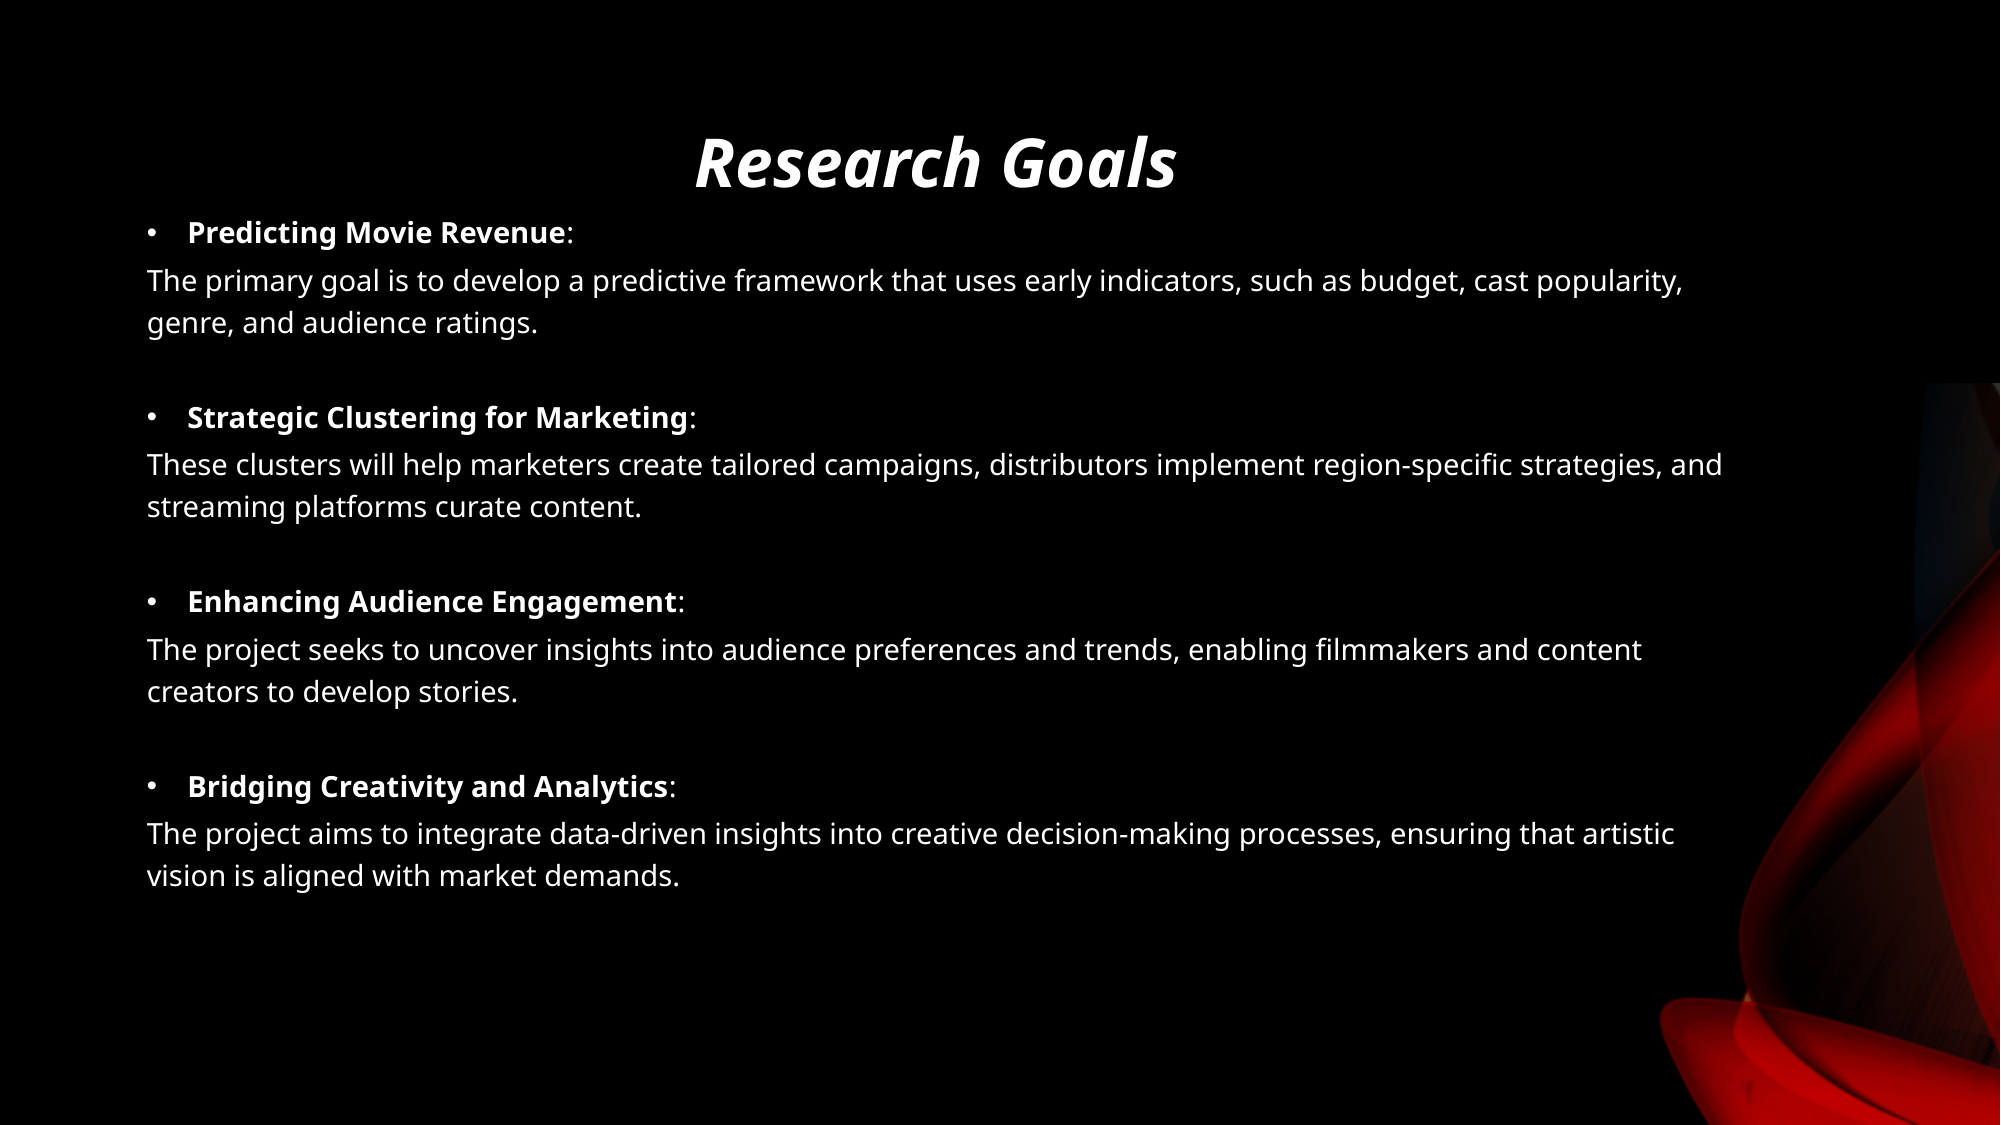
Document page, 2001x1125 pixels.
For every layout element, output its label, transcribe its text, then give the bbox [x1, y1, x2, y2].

list Research Goals Predicting Movie Revenue: The primary goal is to develop a predictive framework that uses early indicators, such as budget, cast popularity, genre, and audience ratings. Strategic Clustering for Marketing: These clusters will help marketers create tailored campaigns, distributors implement region-specific strategies, and streaming platforms curate content. Enhancing Audience Engagement: The project seeks to uncover insights into audience preferences and trends, enabling filmmakers and content creators to develop stories. Bridging Creativity and Analytics: The project aims to integrate data-driven insights into creative decision-making processes, ensuring that artistic vision is aligned with market demands. [131, 103, 1742, 906]
text_box [0, 0, 2000, 1125]
picture [1457, 582, 2000, 927]
